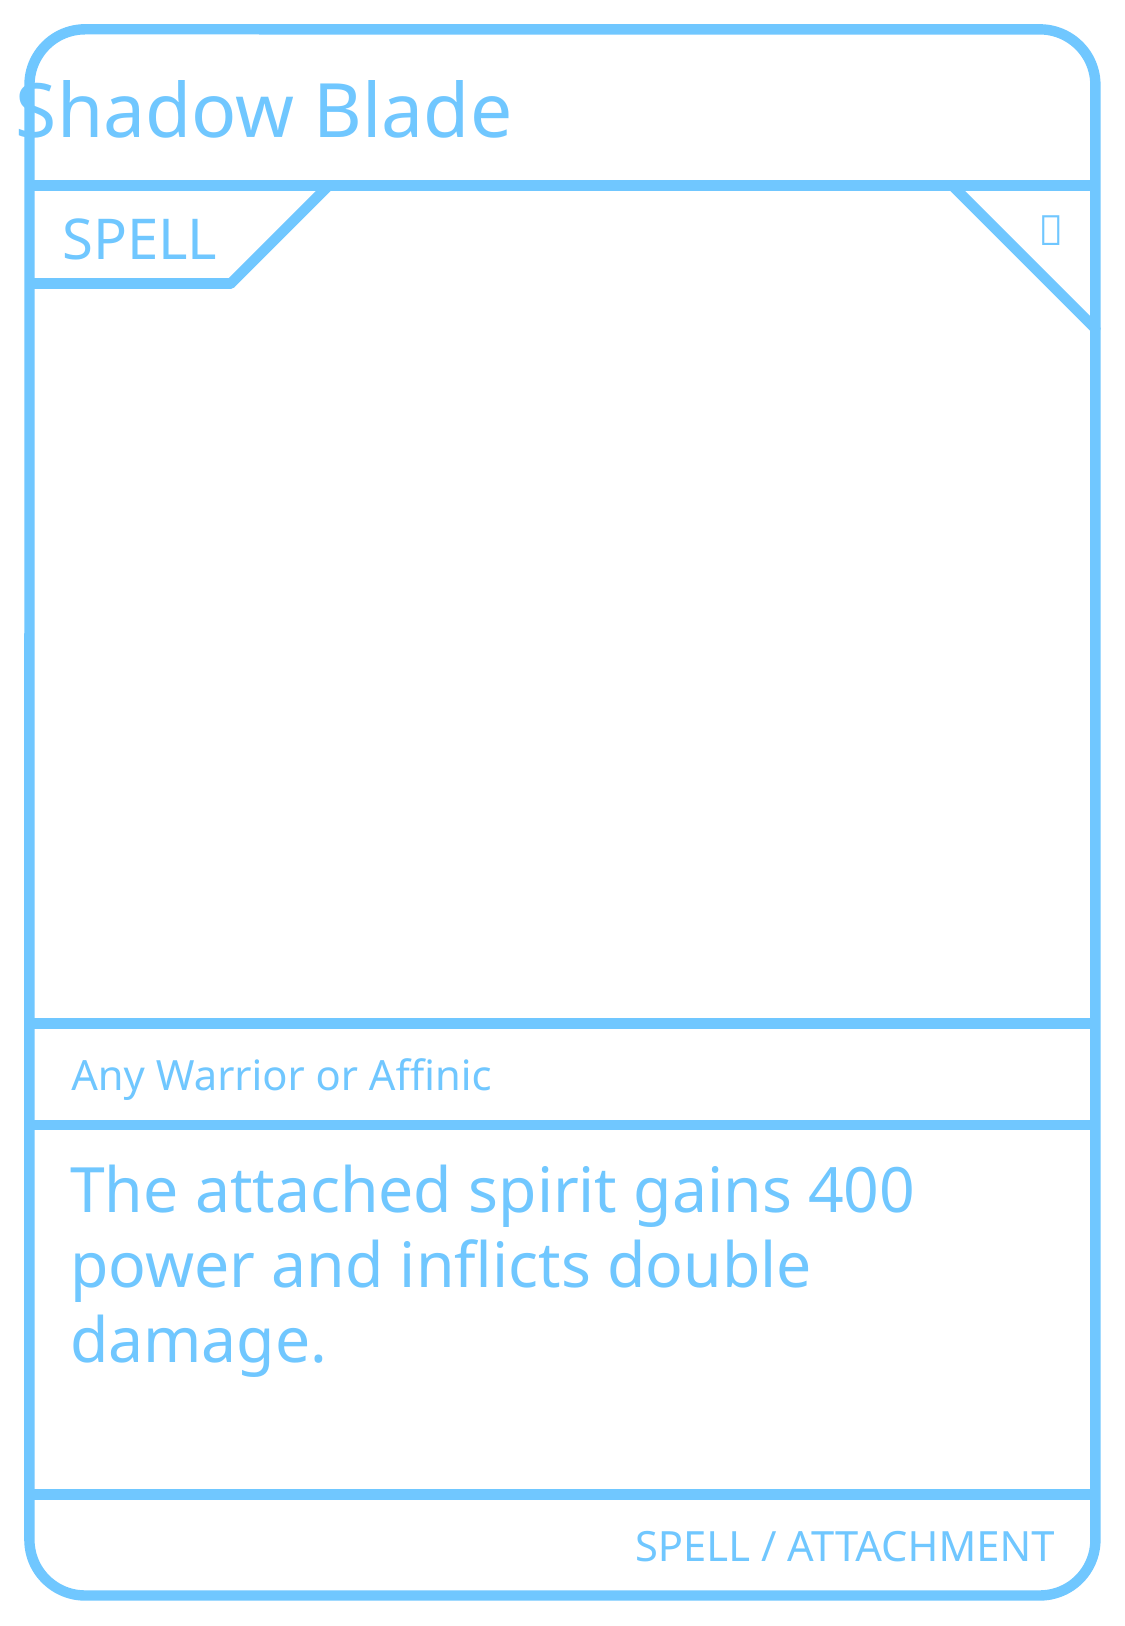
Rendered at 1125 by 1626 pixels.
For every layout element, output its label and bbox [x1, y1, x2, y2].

text_box [0, 0, 1125, 1625]
